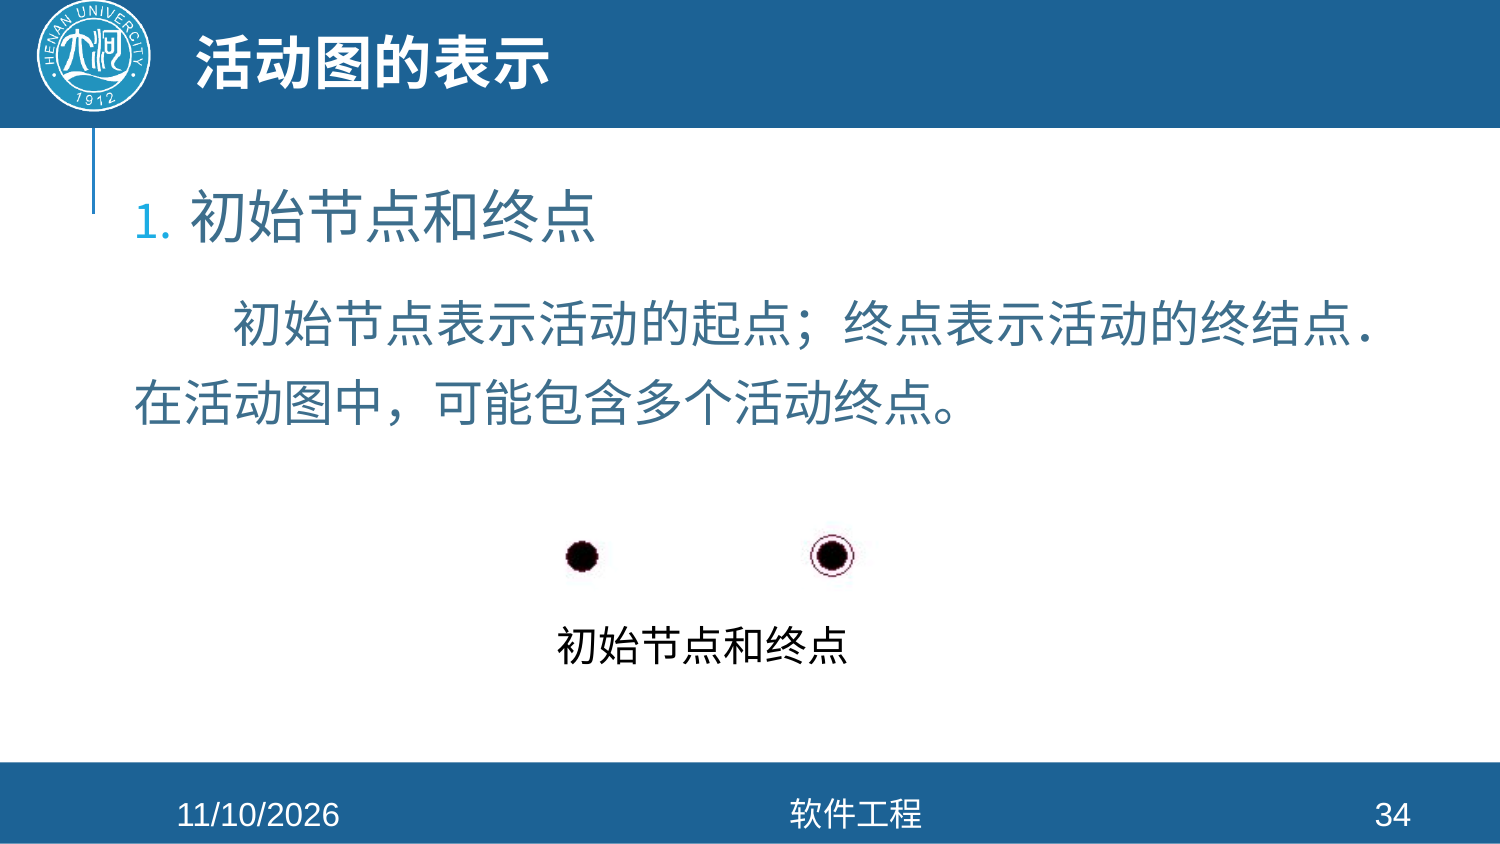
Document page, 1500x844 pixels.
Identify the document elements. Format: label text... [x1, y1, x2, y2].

list 初始节点和终点 初始节点表示活动的起点；终点表示活动的终结点．在活动图中，可能包含多个活动终点。 [126, 151, 1411, 777]
slide_number 34 [1333, 796, 1454, 830]
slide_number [126, 796, 391, 830]
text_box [513, 490, 892, 679]
title 活动图的表示 [179, 0, 1454, 136]
footer 软件工程 [391, 796, 1322, 830]
